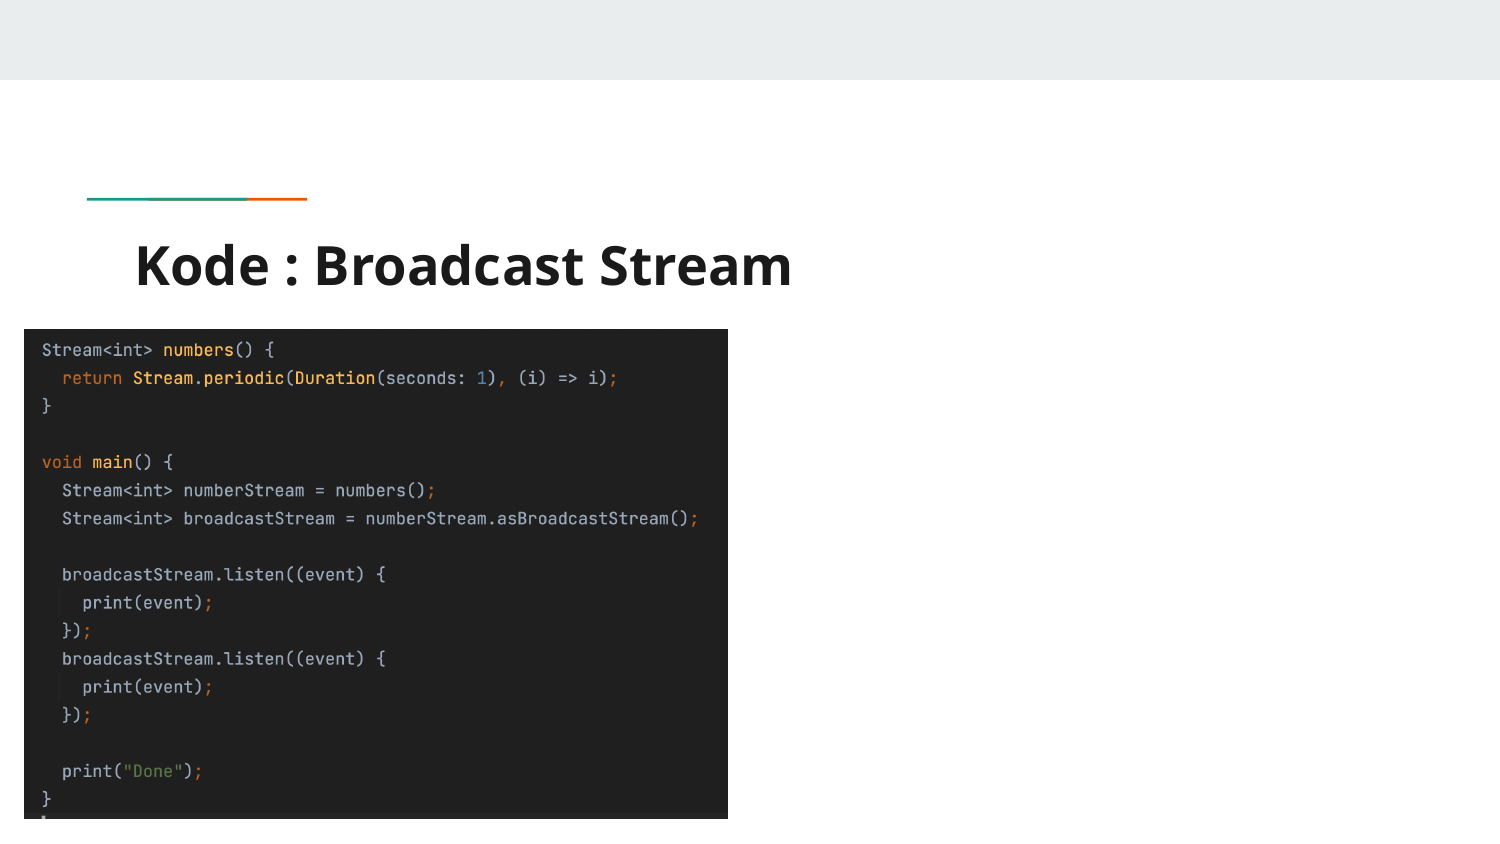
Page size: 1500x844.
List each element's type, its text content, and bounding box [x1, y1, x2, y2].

title Kode : Broadcast Stream [119, 216, 1381, 305]
picture [24, 328, 729, 819]
